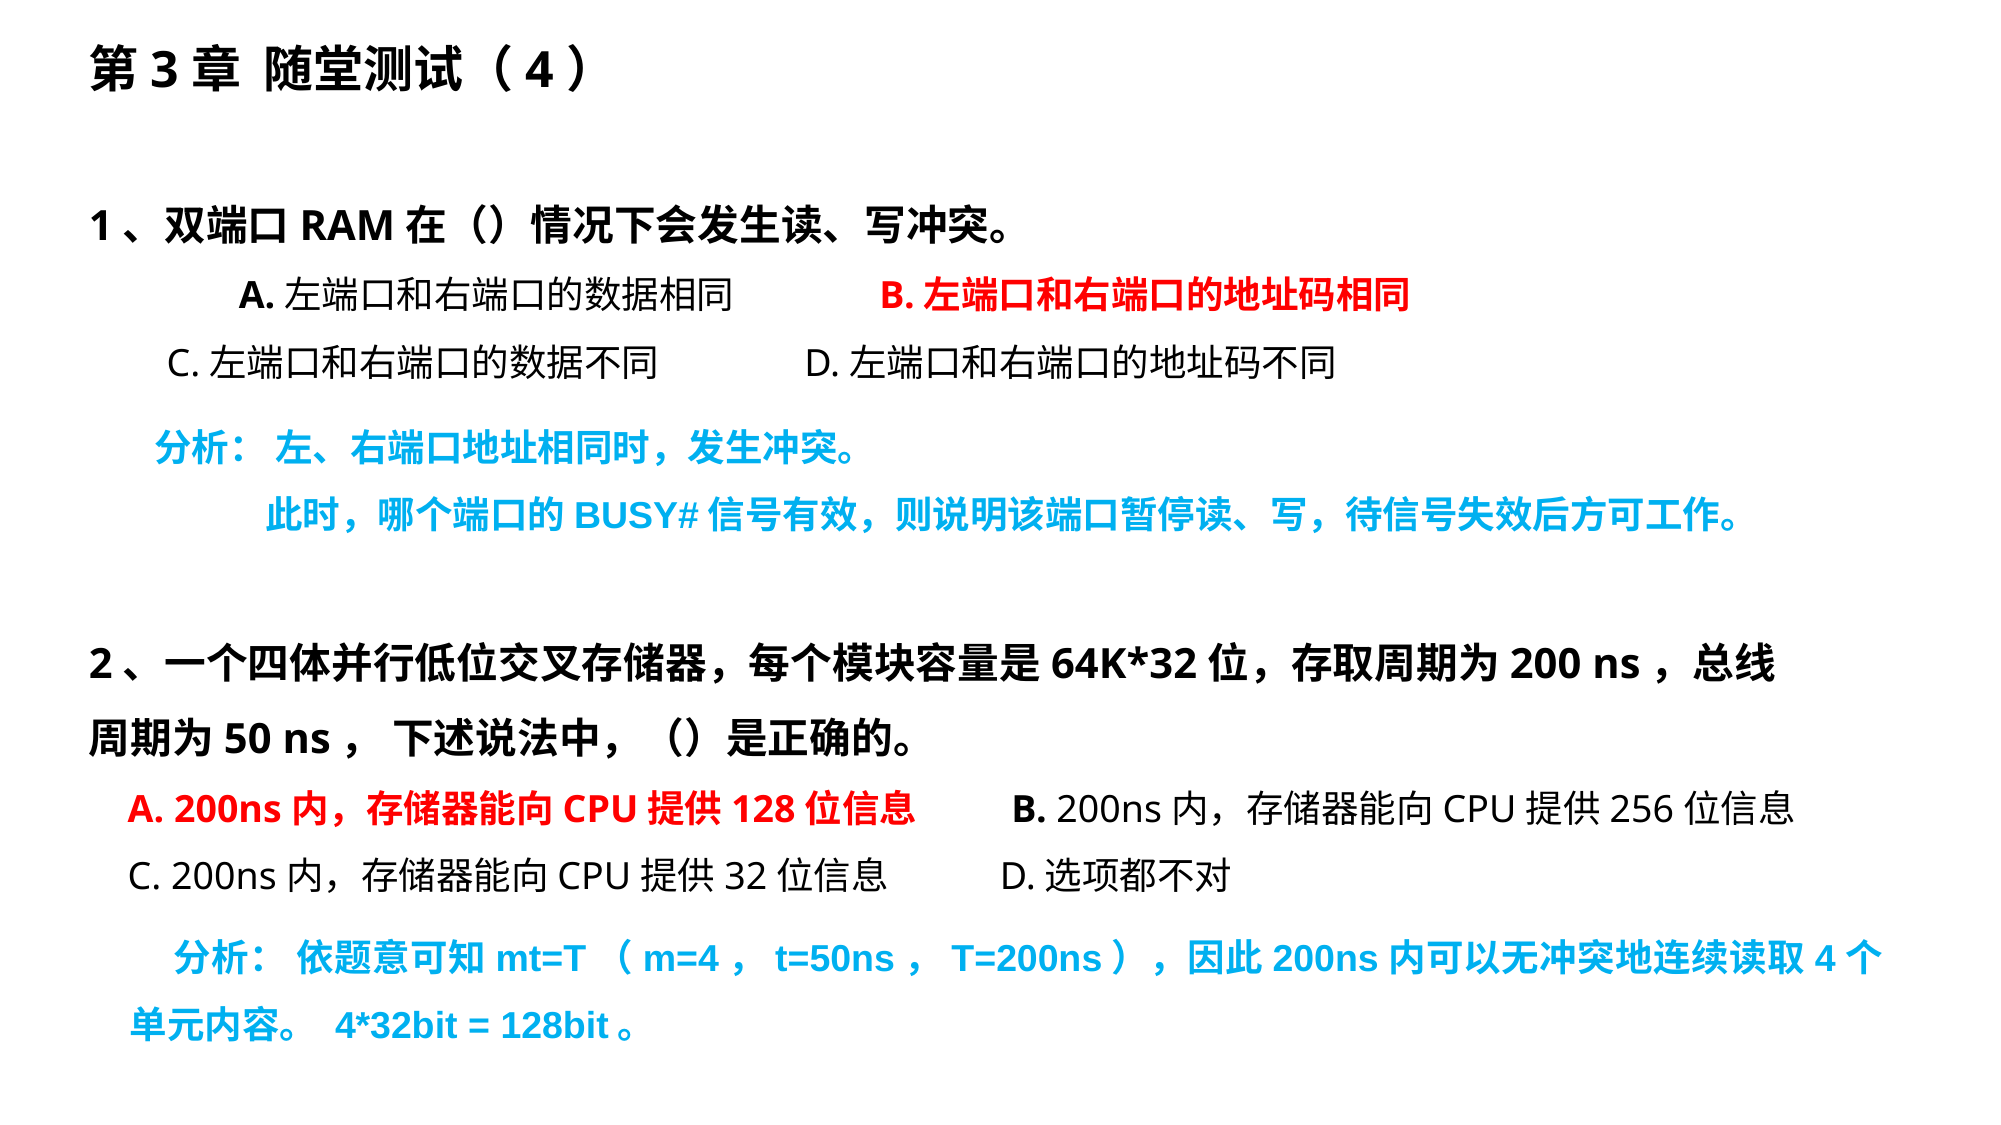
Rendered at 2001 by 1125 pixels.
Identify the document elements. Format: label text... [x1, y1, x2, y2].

text_box 分析： 左、右端口地址相同时，发生冲突。 此时，哪个端口的BUSY#信号有效，则说明该端口暂停读、写，待信号失效后方可工作。 [95, 393, 1878, 544]
text_box 第3章 随堂测试（4） [73, 29, 674, 105]
text_box 1、双端口RAM在（）情况下会发生读、写冲突。 A.左端口和右端口的数据相同 B.左端口和右端口的地址码相同 C.左端口和右端口的数据不同 D.左端口和右端口的地址码不同 [73, 166, 1811, 392]
text_box 2、一个四体并行低位交叉存储器，每个模块容量是64K*32位，存取周期为200 ns，总线周期为50 ns， 下述说法中，（）是正确的。 A. 200ns内，存储器能向CPU提供128位信息 B. 200ns内，存储器能向CPU提供256位信息 C. 200ns内，存储器能向CPU提供32位信息 D.选项都不对 [73, 604, 1811, 905]
text_box 分析： 依题意可知mt=T（m=4，t=50ns，T=200ns），因此200ns内可以无冲突地连续读取4个单元内容。 4*32bit = 128bit。 [115, 904, 1898, 1054]
